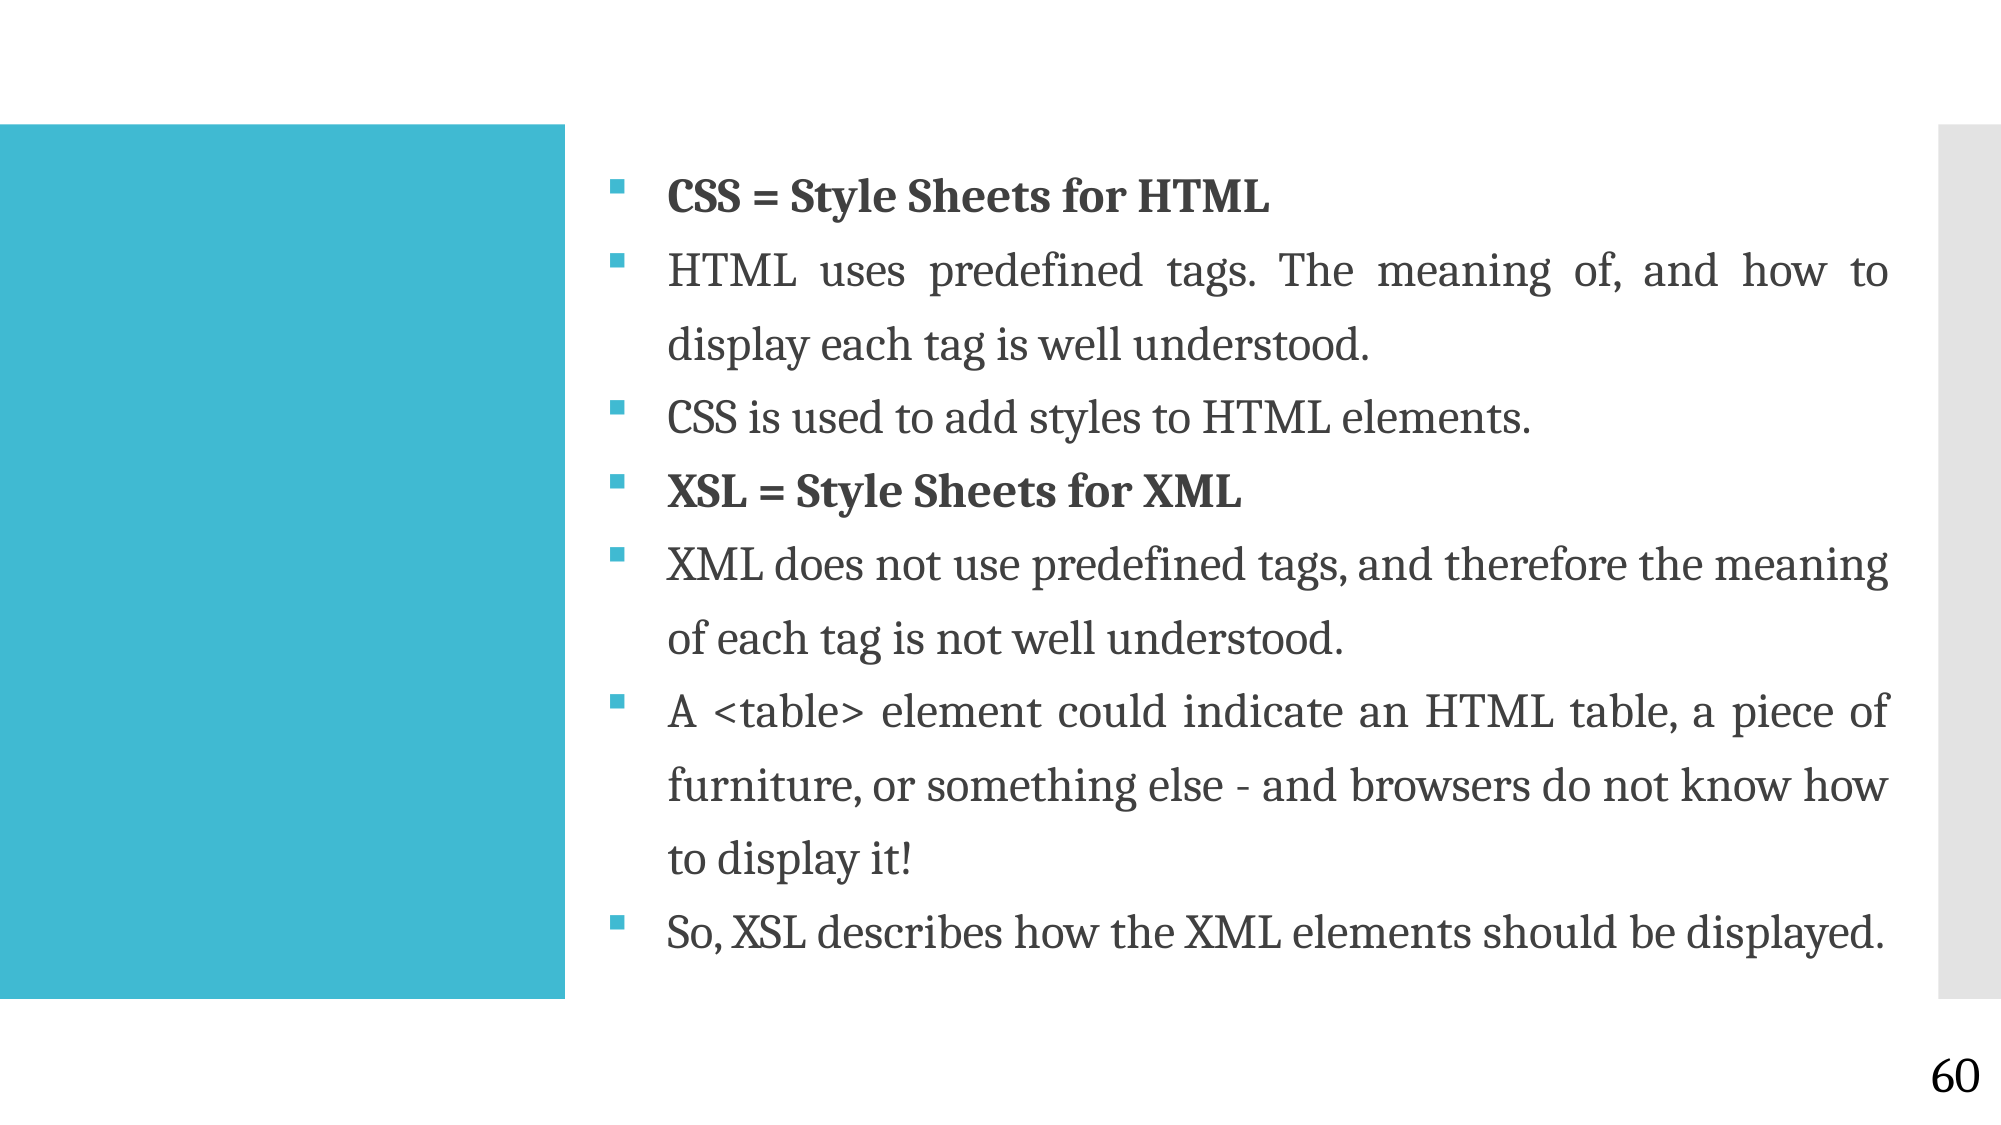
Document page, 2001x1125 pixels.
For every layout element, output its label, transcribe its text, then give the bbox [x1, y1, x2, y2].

list CSS = Style Sheets for HTML HTML uses predefined tags. The meaning of, and how to display each tag is well understood. CSS is used to add styles to HTML elements. XSL = Style Sheets for XML XML does not use predefined tags, and therefore the meaning of each tag is not well understood. A <table> element could indicate an HTML table, a piece of furniture, or something else - and browsers do not know how to display it! So, XSL describes how the XML elements should be displayed. [591, 141, 1906, 982]
slide_number 60 [1744, 1042, 1996, 1103]
